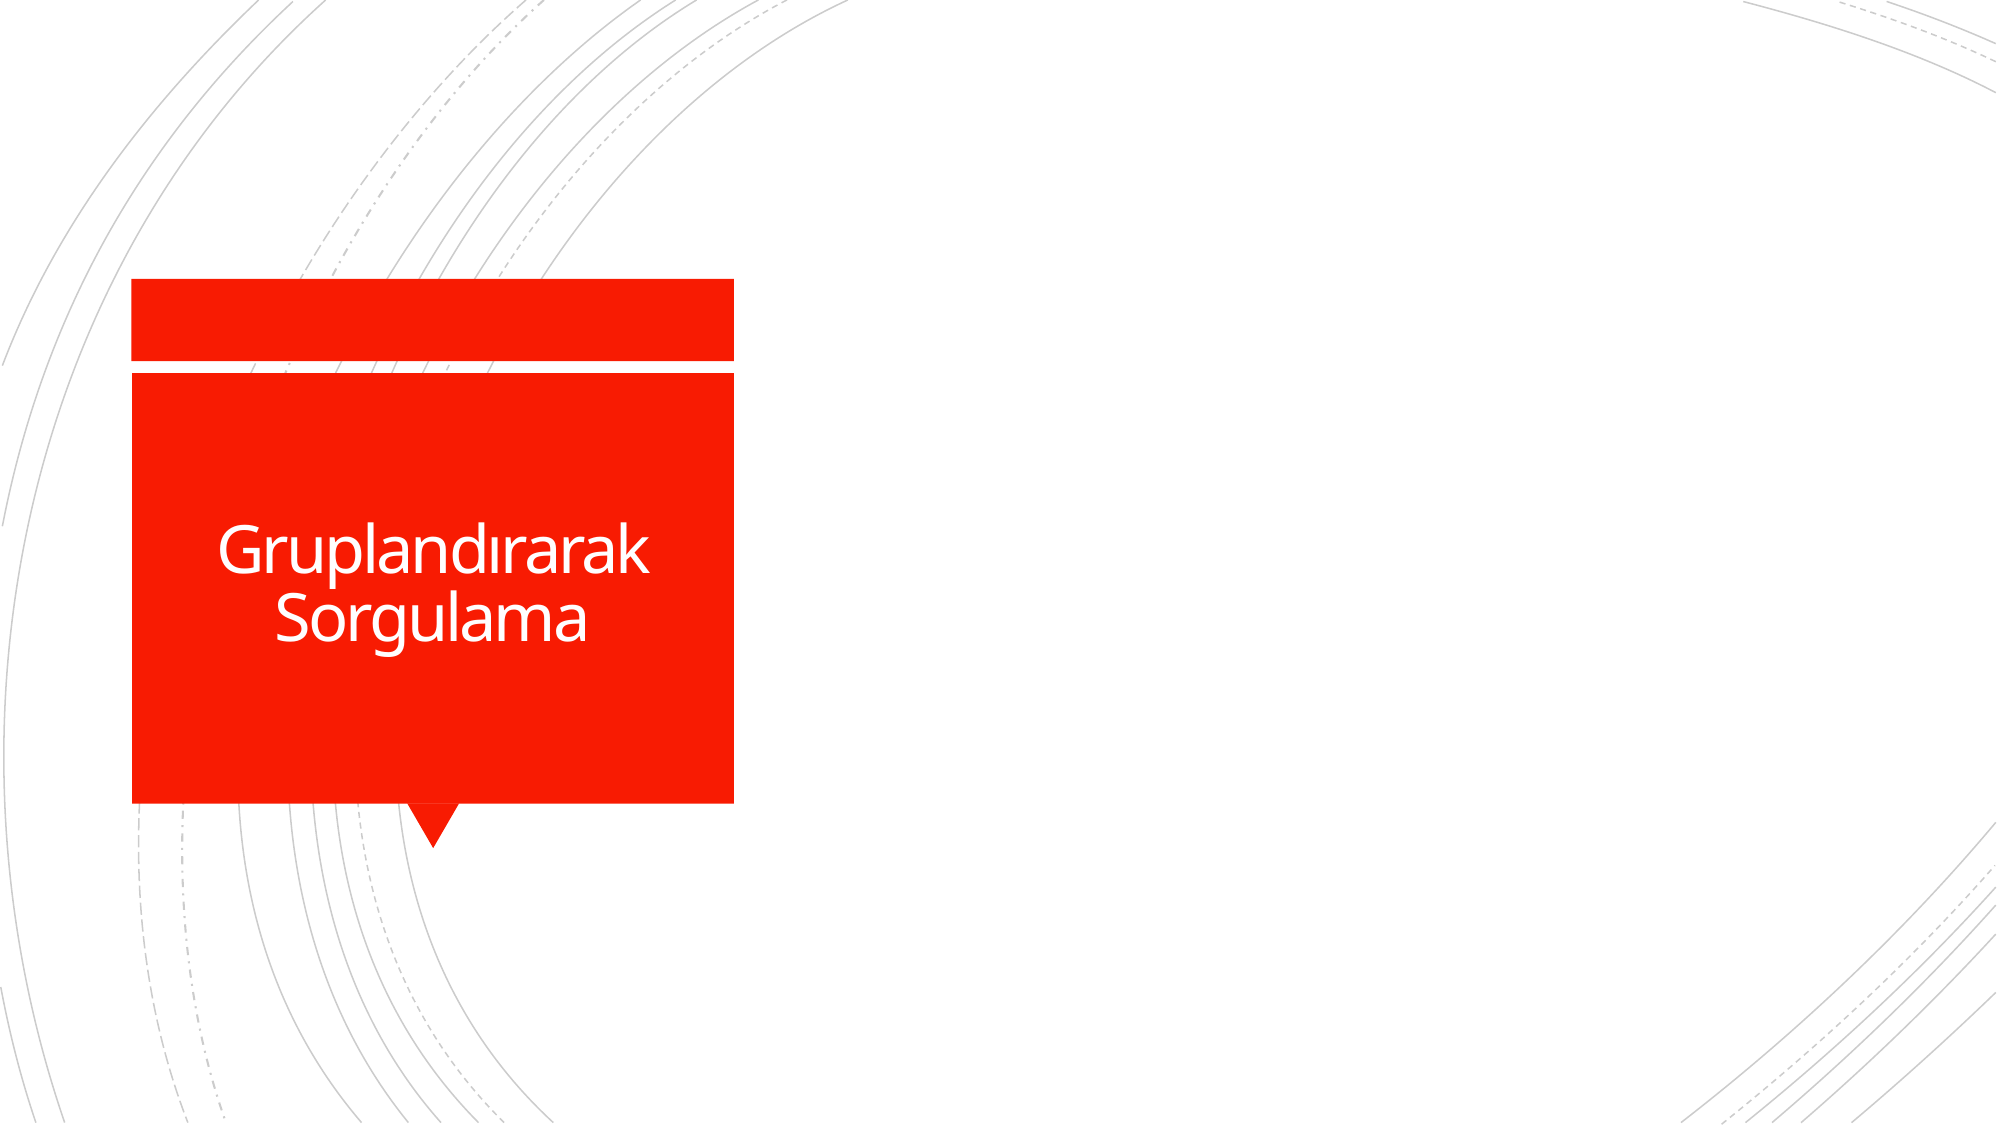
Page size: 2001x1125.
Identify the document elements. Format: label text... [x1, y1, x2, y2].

title Gruplandırarak Sorgulama [145, 385, 720, 789]
